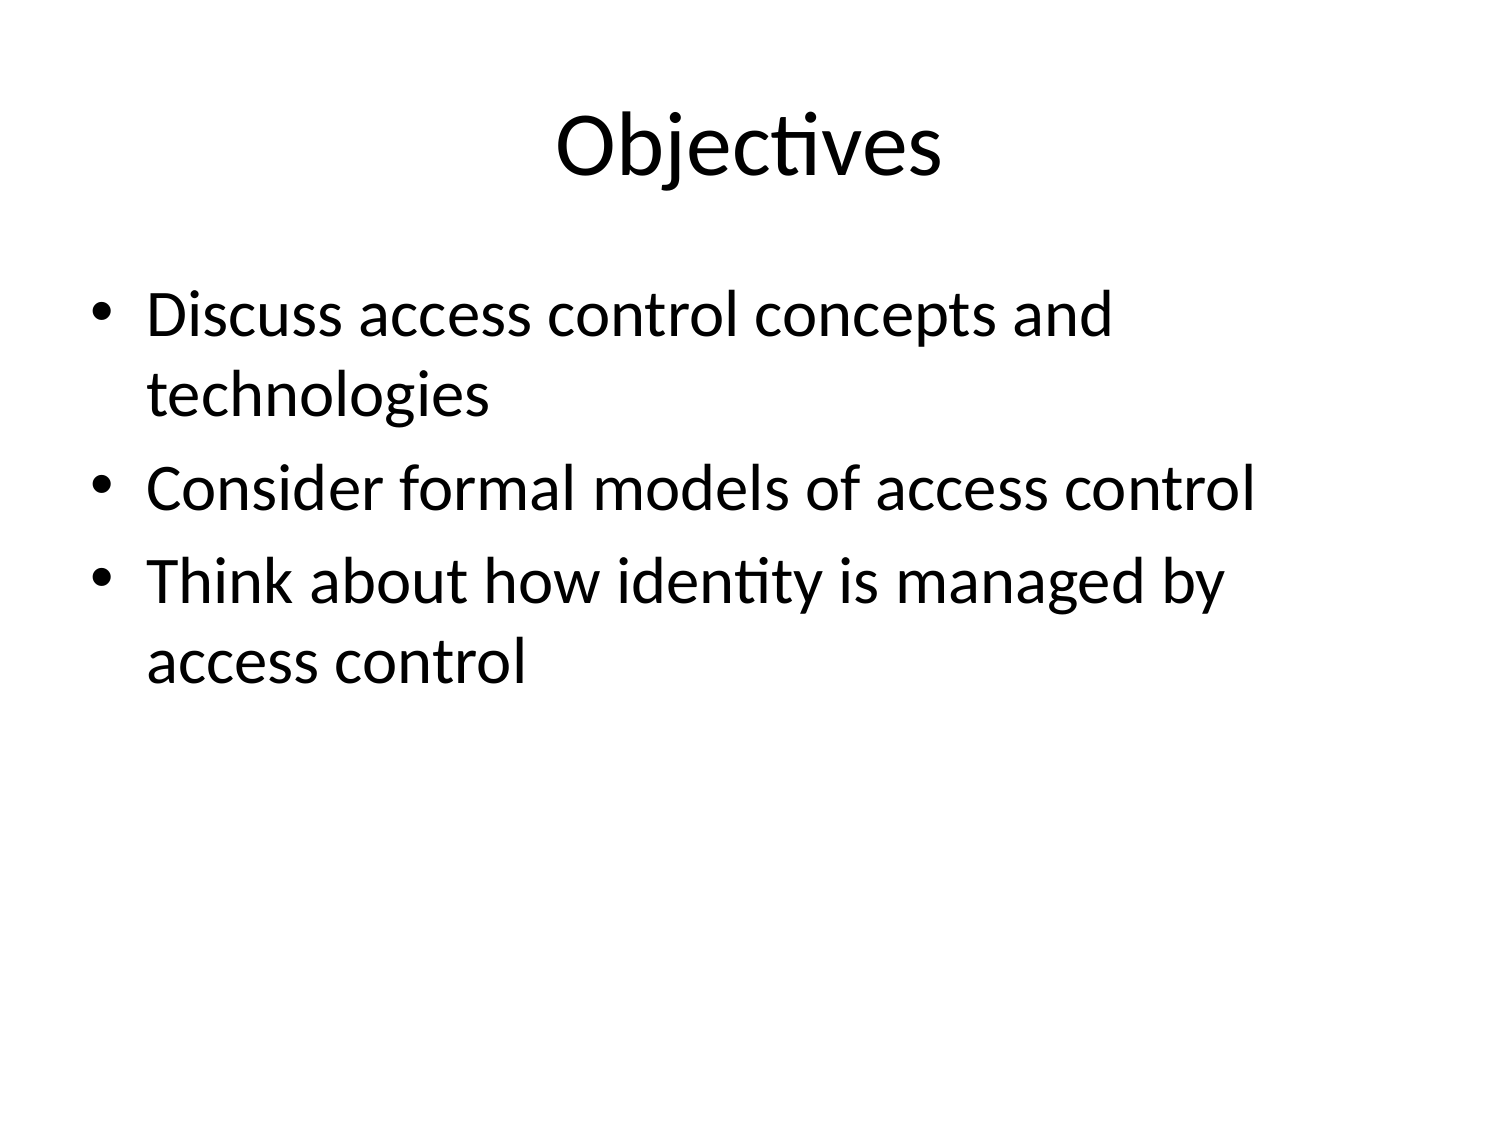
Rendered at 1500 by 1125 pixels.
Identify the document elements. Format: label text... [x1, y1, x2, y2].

title Objectives [75, 45, 1425, 233]
list Discuss access control concepts and technologies Consider formal models of access control Think about how identity is managed by access control [75, 262, 1425, 1005]
